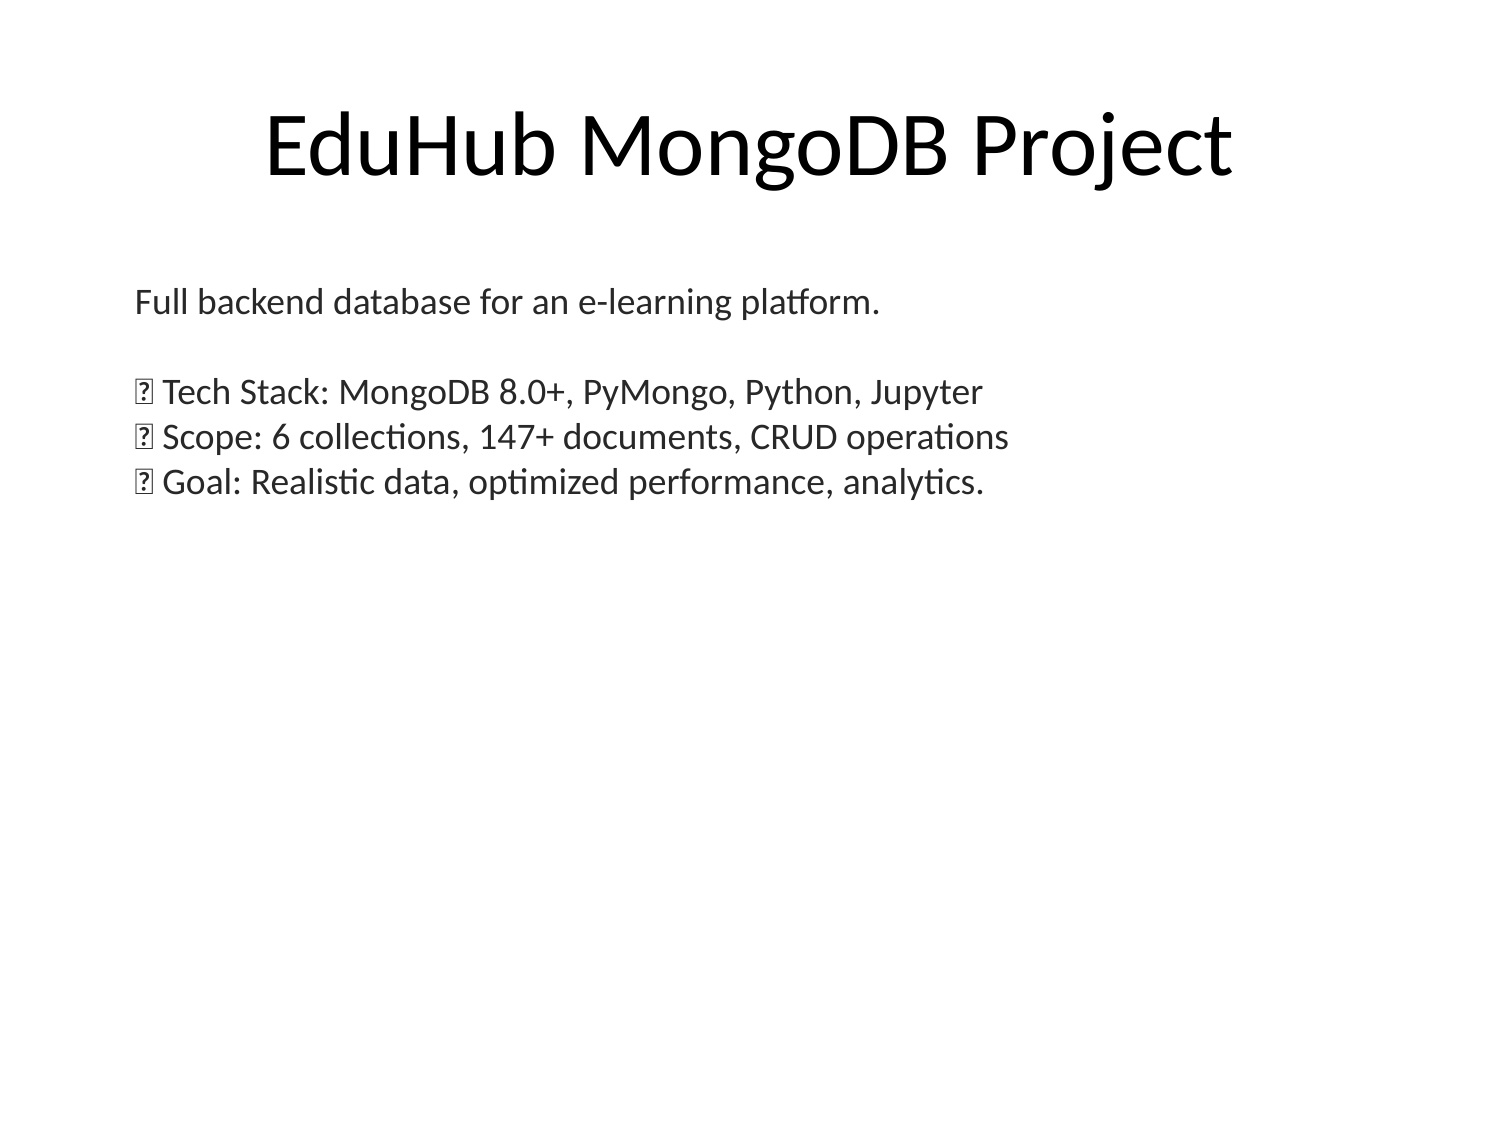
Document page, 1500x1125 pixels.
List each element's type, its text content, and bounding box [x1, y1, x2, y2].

title EduHub MongoDB Project [75, 45, 1425, 233]
text_box Full backend database for an e-learning platform. 🧰 Tech Stack: MongoDB 8.0+, PyMongo, Python, Jupyter 🎯 Scope: 6 collections, 147+ documents, CRUD operations 🚀 Goal: Realistic data, optimized performance, analytics. [119, 224, 1395, 510]
